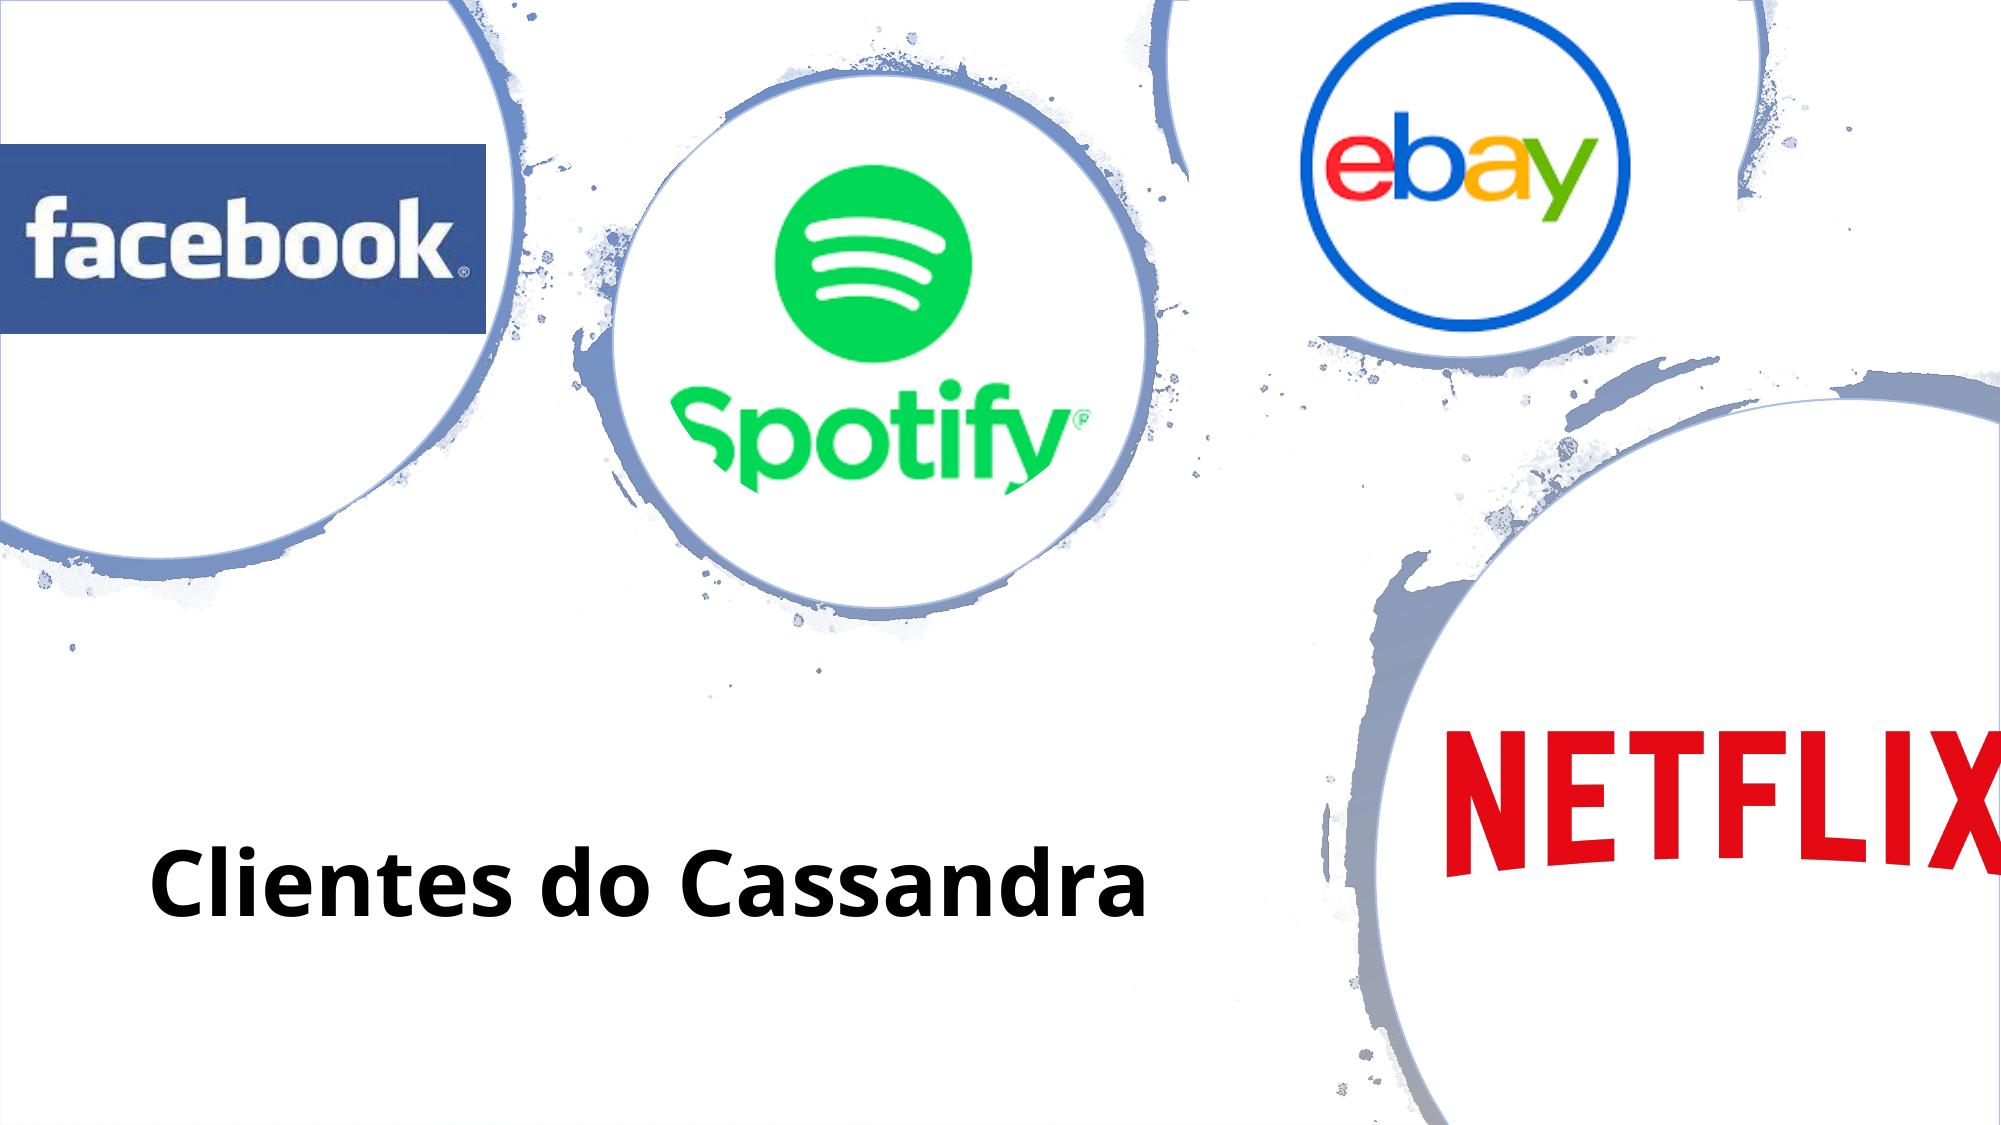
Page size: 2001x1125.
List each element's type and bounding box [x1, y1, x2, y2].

list [1188, 0, 1738, 336]
picture [0, 0, 2001, 1125]
